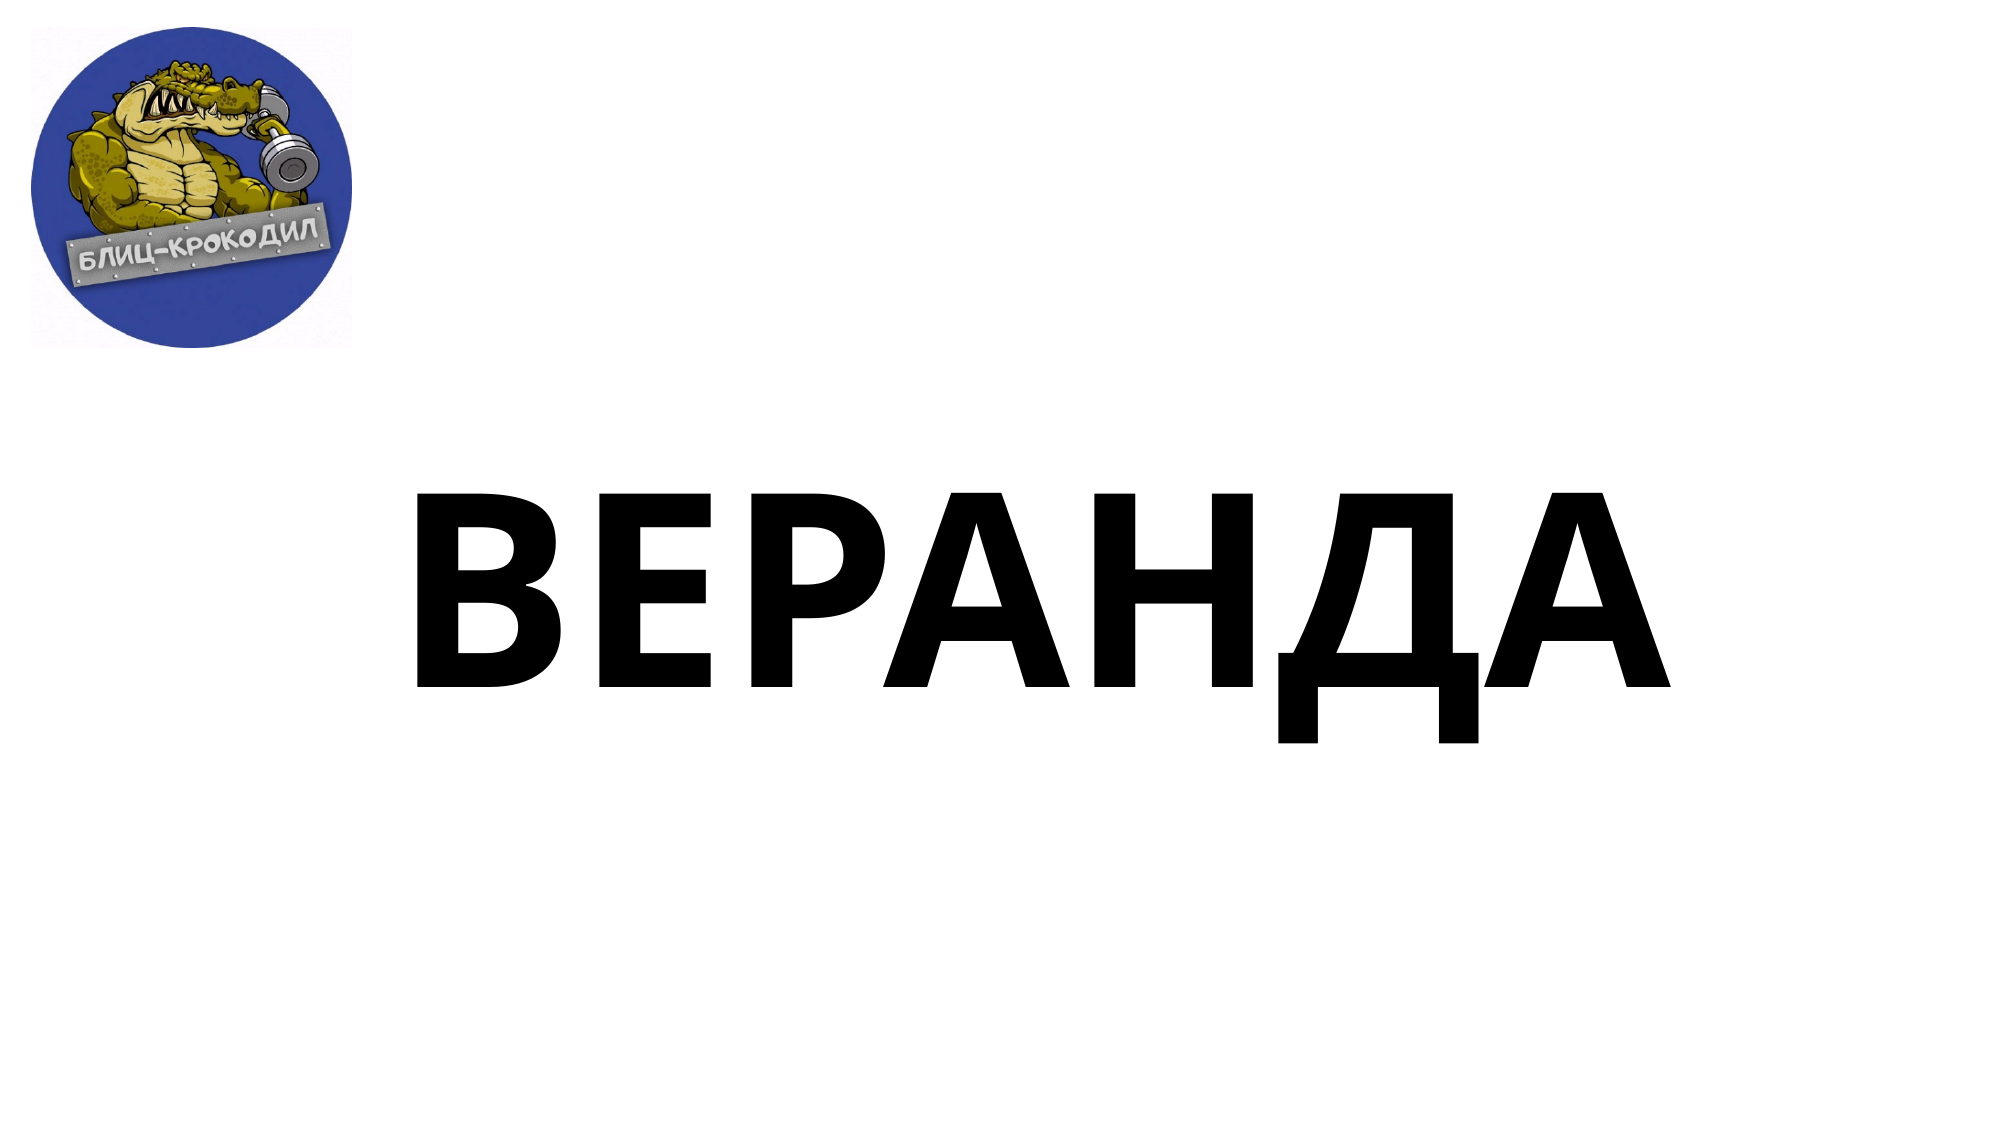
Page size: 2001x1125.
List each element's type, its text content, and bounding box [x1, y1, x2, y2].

picture [31, 27, 352, 348]
title ВЕРАНДА [282, 361, 1783, 754]
